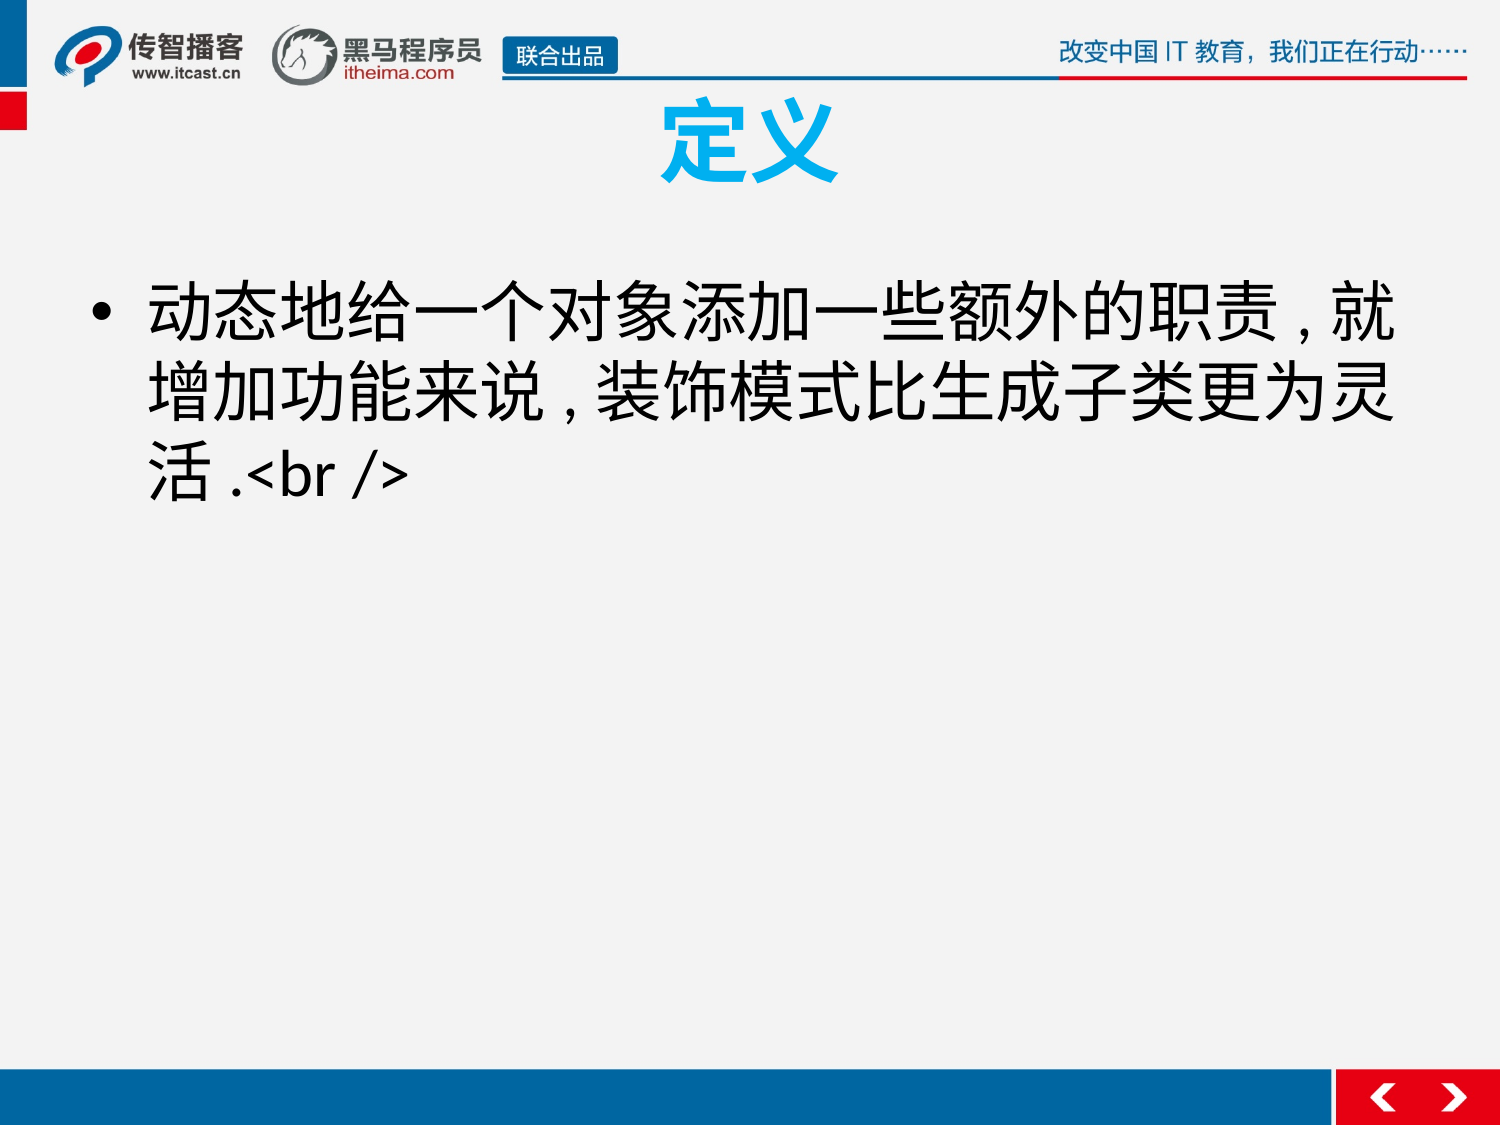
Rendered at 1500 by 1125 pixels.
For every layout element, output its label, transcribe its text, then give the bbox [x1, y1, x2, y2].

list 动态地给一个对象添加一些额外的职责,就增加功能来说,装饰模式比生成子类更为灵活.<br /> [75, 262, 1425, 1005]
picture [0, 0, 1500, 1125]
title 定义 [75, 45, 1425, 233]
